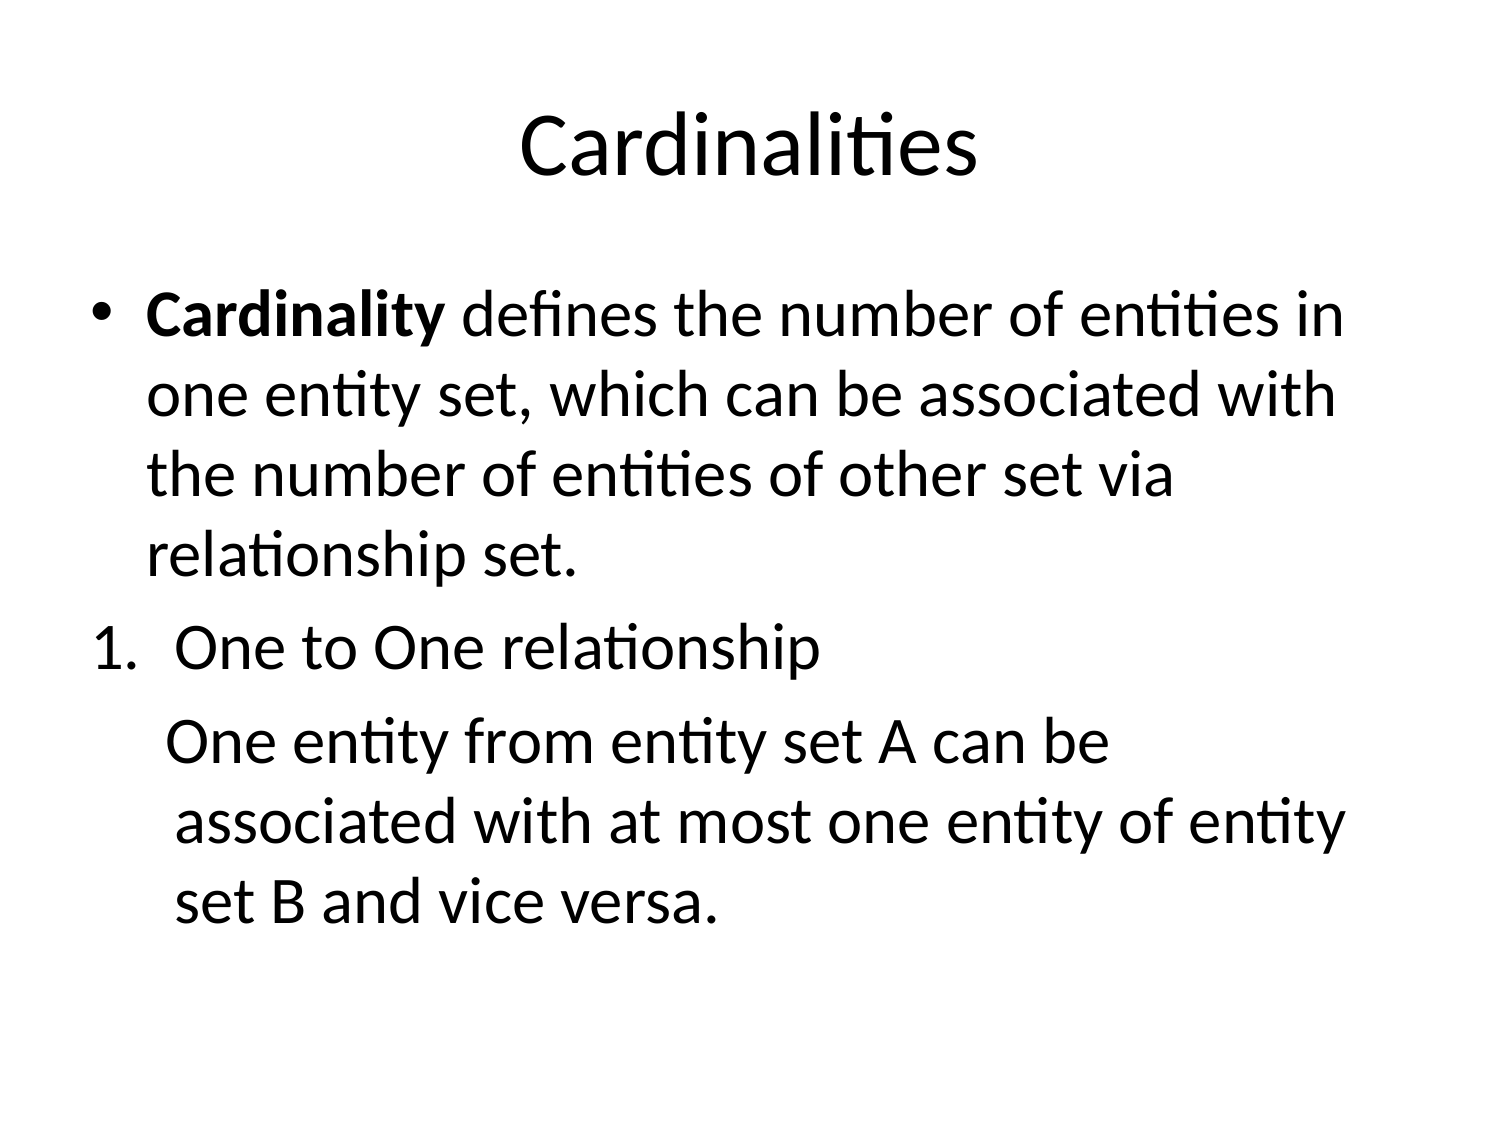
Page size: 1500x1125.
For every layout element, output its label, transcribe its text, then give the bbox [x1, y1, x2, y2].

title Cardinalities [75, 45, 1425, 233]
list Cardinality defines the number of entities in one entity set, which can be associated with the number of entities of other set via relationship set. One to One relationship One entity from entity set A can be associated with at most one entity of entity set B and vice versa. [75, 262, 1425, 1005]
